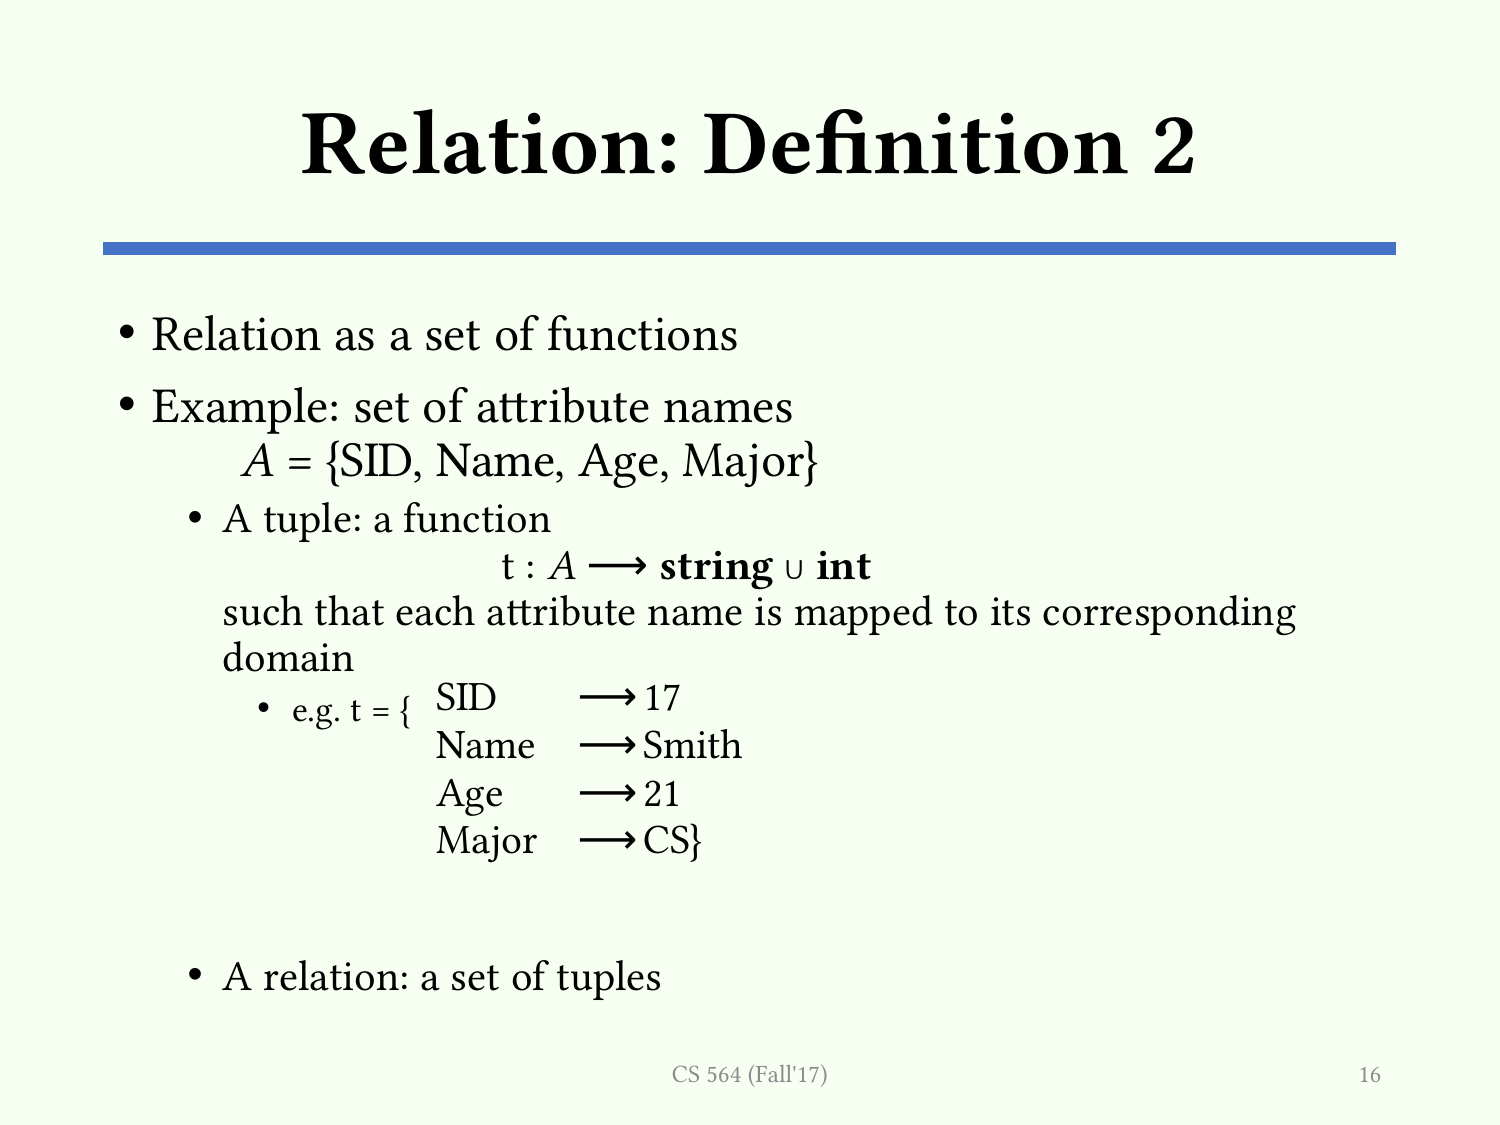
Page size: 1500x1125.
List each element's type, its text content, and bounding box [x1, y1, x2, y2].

table_cell Major [436, 816, 578, 864]
table_header ⟶ [578, 674, 643, 721]
table_header SID [436, 674, 578, 721]
table_cell Name [436, 721, 578, 769]
table_cell Smith [643, 721, 767, 769]
table_header 17 [643, 674, 767, 721]
slide_number 16 [1059, 1042, 1397, 1103]
table_cell CS} [643, 816, 767, 864]
table_cell ⟶ [578, 769, 643, 816]
list Relation as a set of functions Example: set of attribute names A = {SID, Name, Age, Major} A tuple: a function t : A ⟶ string ∪ int such that each attribute name is mapped to its corresponding domain e.g. t = { A relation: a set of tuples [103, 299, 1397, 1014]
table_cell Age [436, 769, 578, 816]
title Relation: Definition 2 [103, 35, 1397, 253]
table_cell 21 [643, 769, 767, 816]
table_cell ⟶ [578, 816, 643, 864]
table_cell ⟶ [578, 721, 643, 769]
footer CS 564 (Fall'17) [496, 1042, 1004, 1103]
